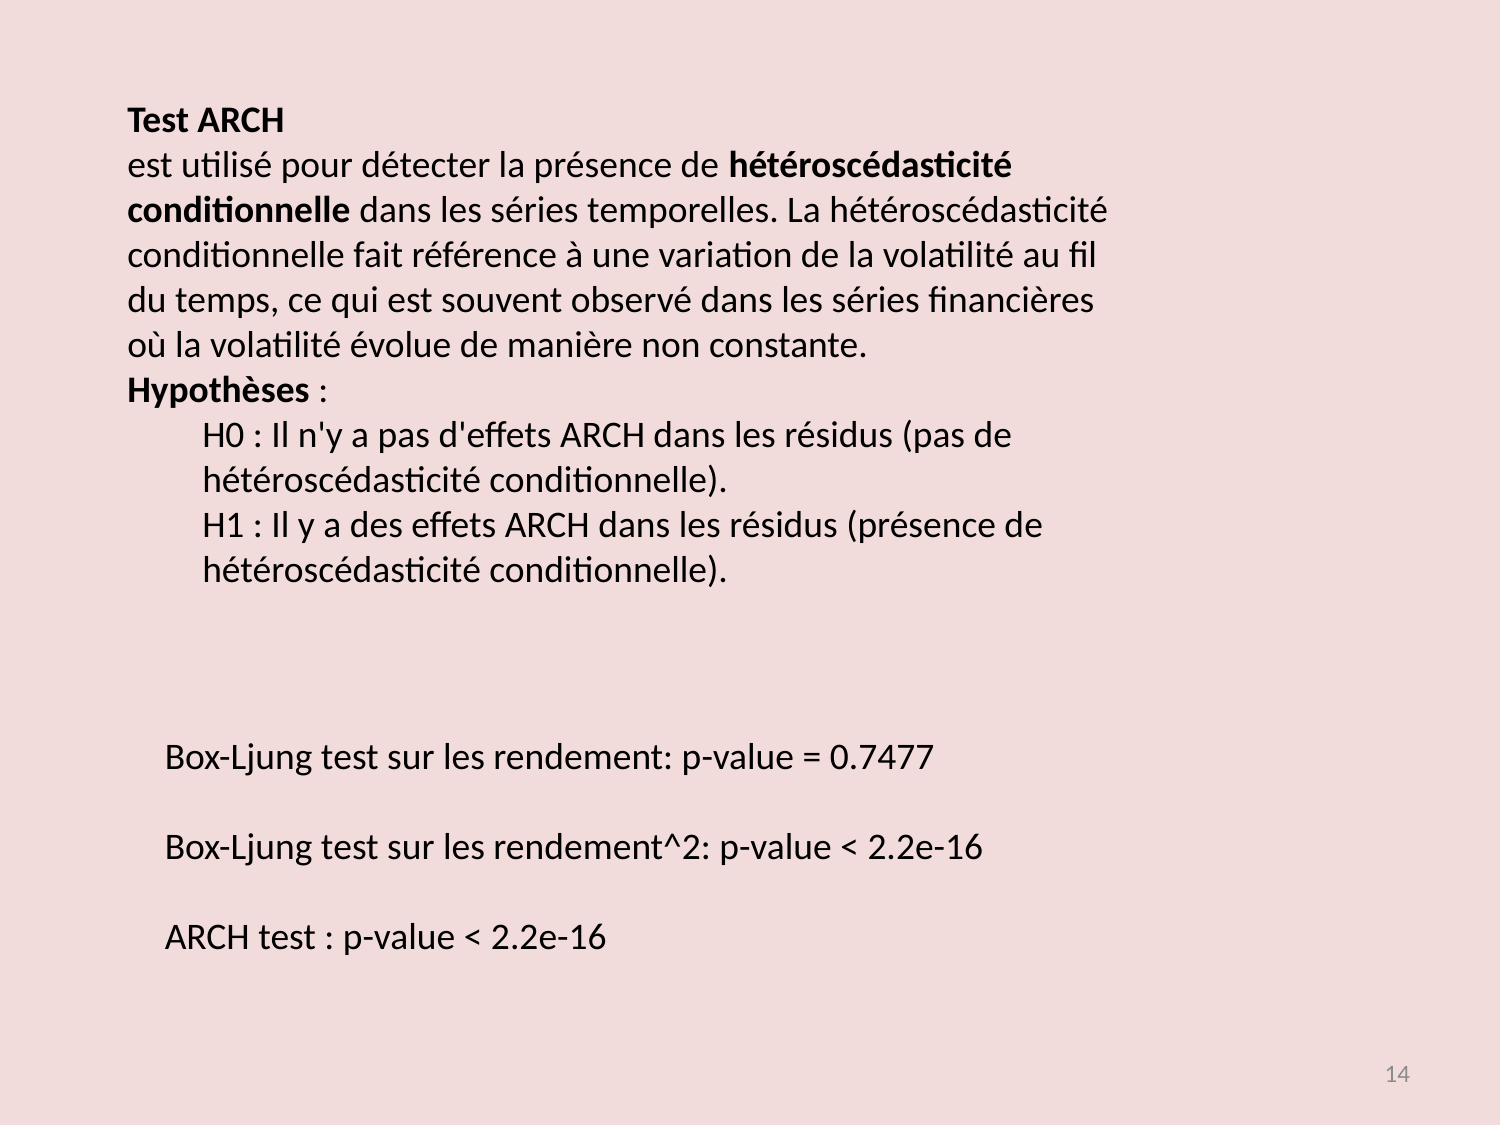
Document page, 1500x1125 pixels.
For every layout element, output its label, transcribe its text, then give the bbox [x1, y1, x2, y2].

slide_number 14 [1074, 1042, 1425, 1103]
text_box Box-Ljung test sur les rendement: p-value = 0.7477 Box-Ljung test sur les rendement^2: p-value < 2.2e-16 ARCH test : p-value < 2.2e-16 [149, 724, 1200, 1010]
text_box Test ARCH est utilisé pour détecter la présence de hétéroscédasticité conditionnelle dans les séries temporelles. La hétéroscédasticité conditionnelle fait référence à une variation de la volatilité au fil du temps, ce qui est souvent observé dans les séries financières où la volatilité évolue de manière non constante. Hypothèses : H0​ : Il n'y a pas d'effets ARCH dans les résidus (pas de hétéroscédasticité conditionnelle). H1​ : Il y a des effets ARCH dans les résidus (présence de hétéroscédasticité conditionnelle). [112, 87, 1138, 643]
